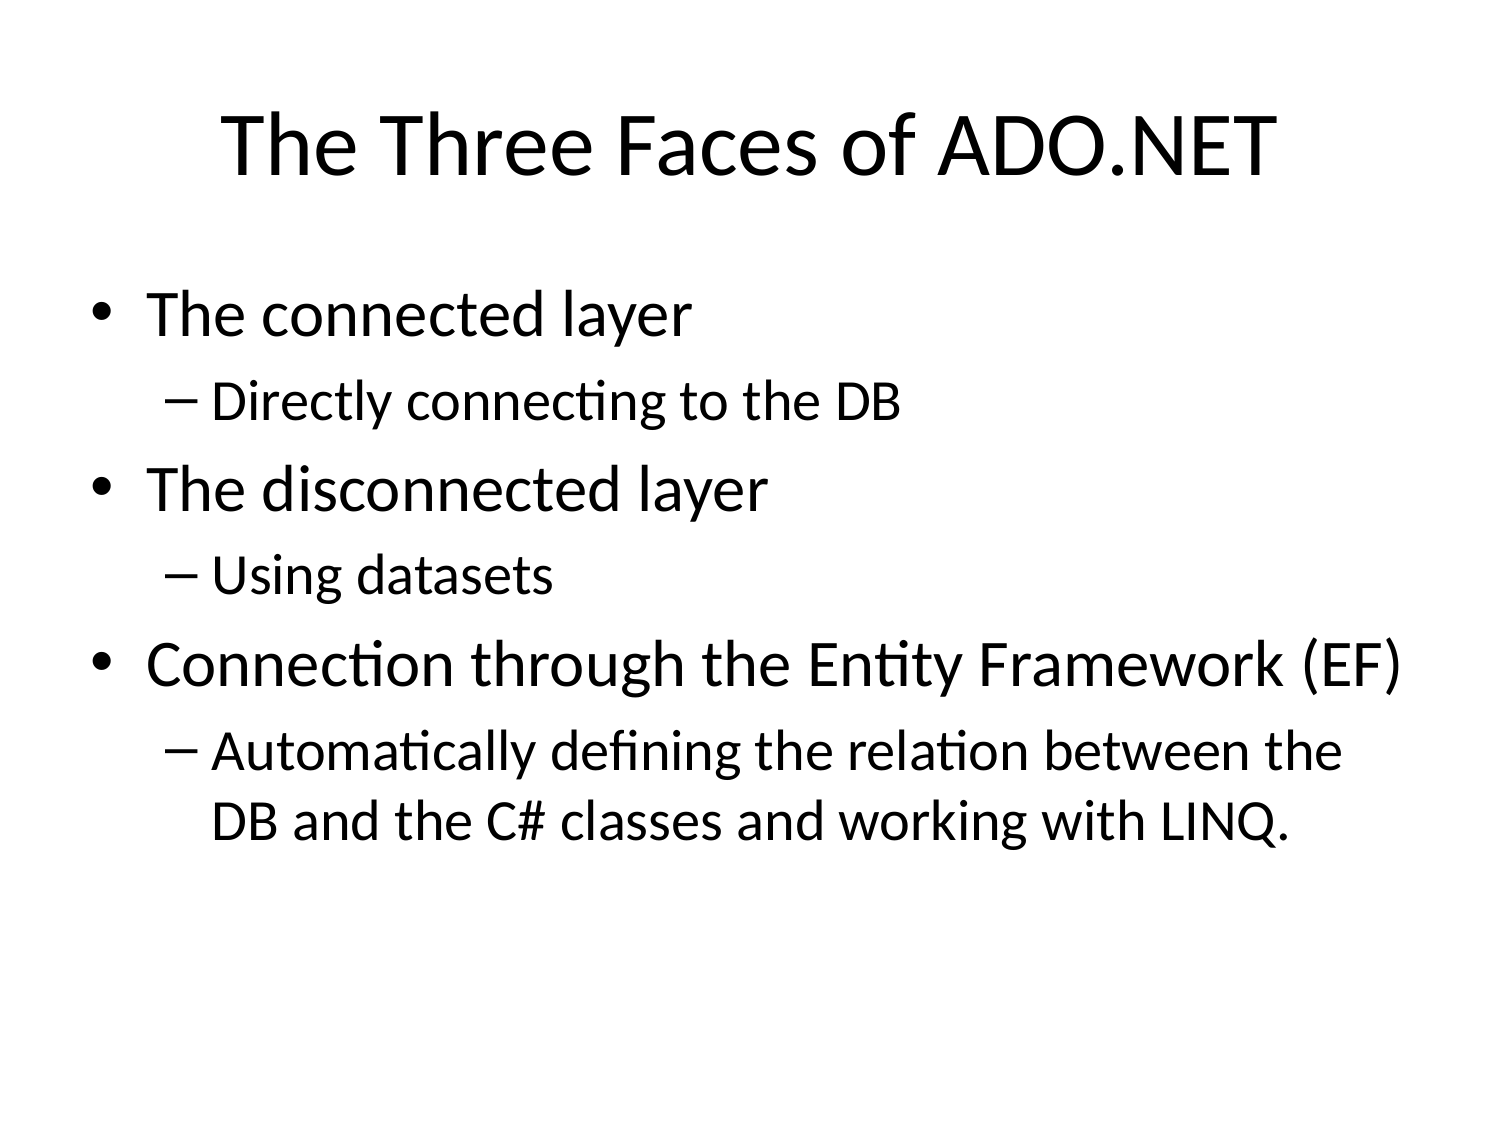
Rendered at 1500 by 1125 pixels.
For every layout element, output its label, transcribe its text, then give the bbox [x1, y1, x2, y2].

title The Three Faces of ADO.NET [75, 45, 1425, 233]
list The connected layer Directly connecting to the DB The disconnected layer Using datasets Connection through the Entity Framework (EF) Automatically defining the relation between the DB and the C# classes and working with LINQ. [75, 262, 1425, 1005]
